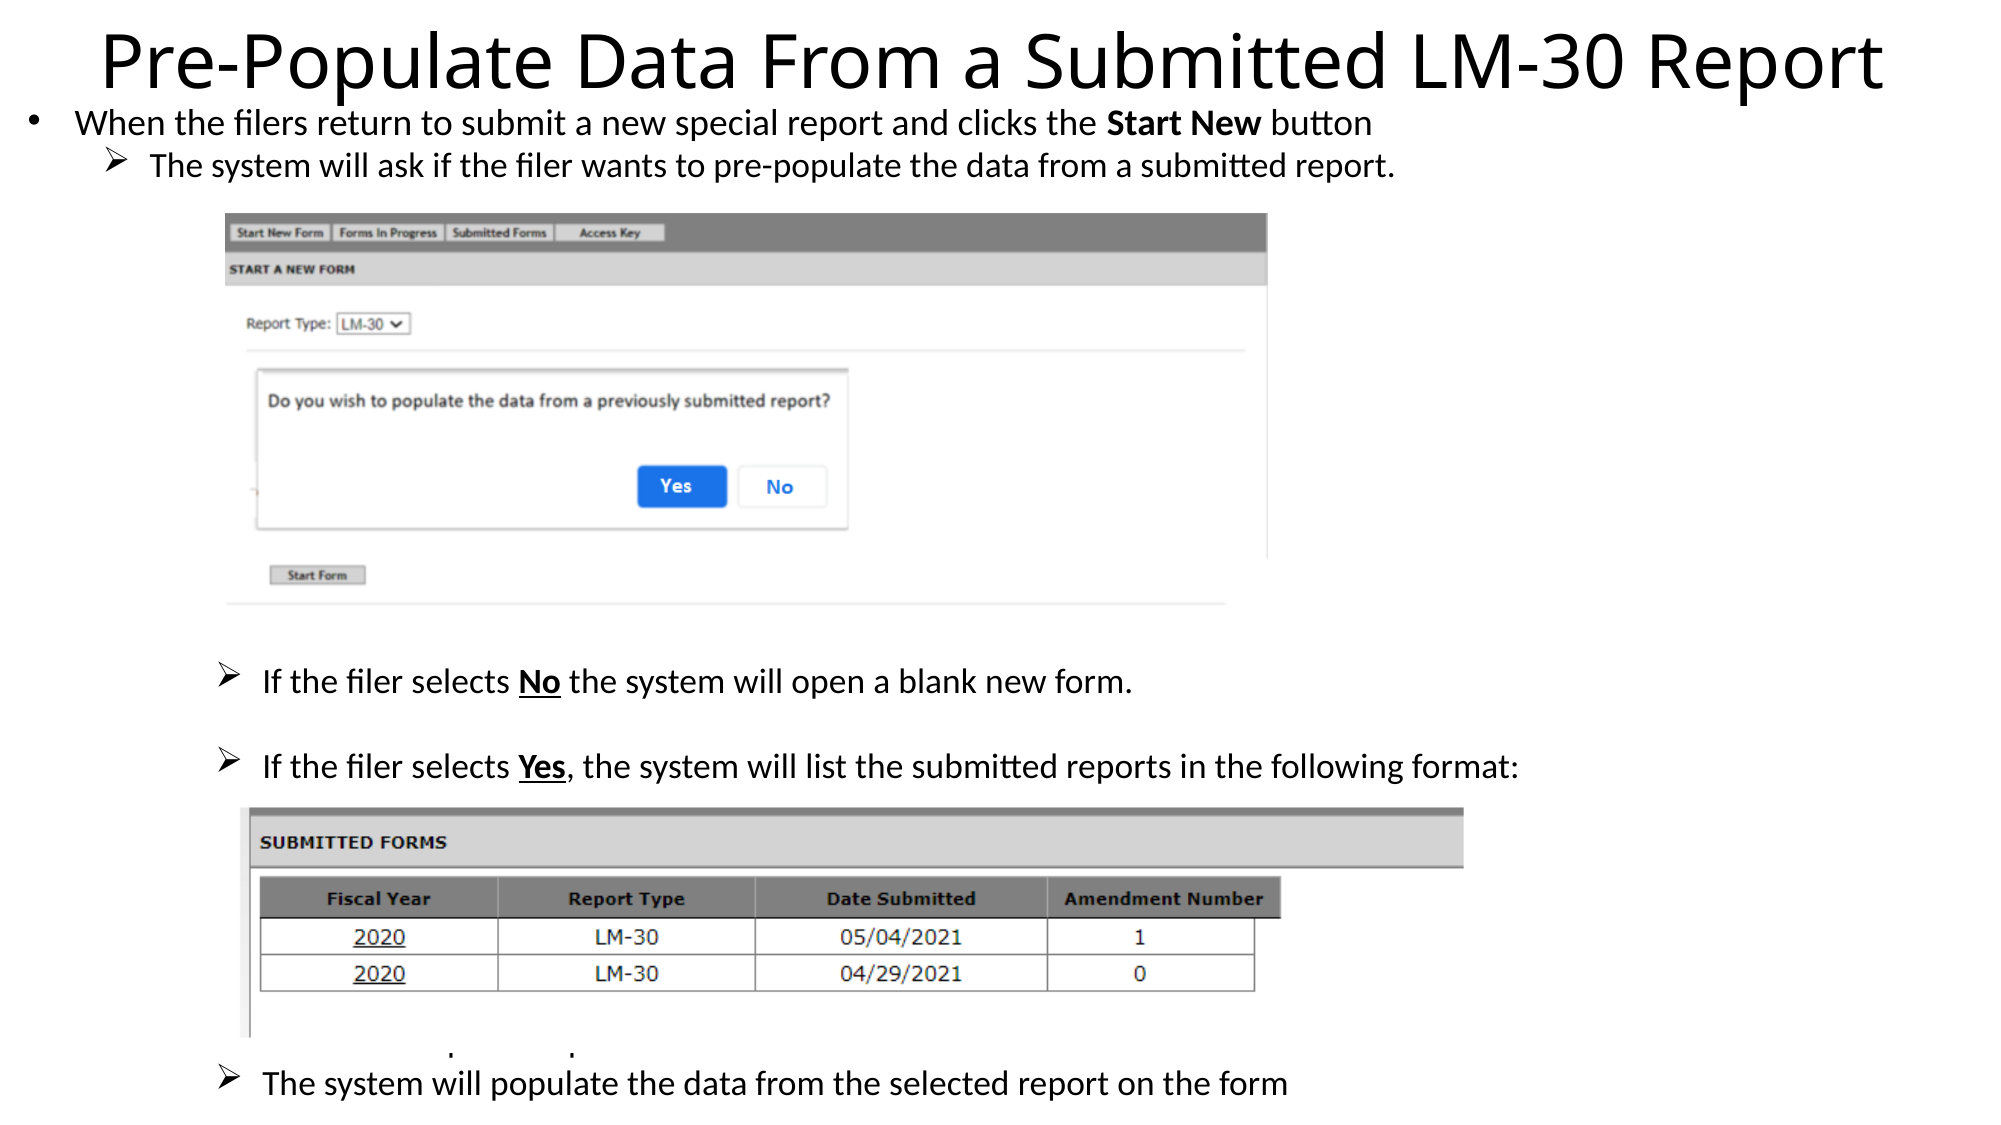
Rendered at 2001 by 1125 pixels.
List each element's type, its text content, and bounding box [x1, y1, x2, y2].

text_box If the filer selects No the system will open a blank new form. If the filer selects Yes, the system will list the submitted reports in the following format: [0, 650, 1883, 793]
picture [225, 213, 1268, 606]
title Pre-Populate Data From a Submitted LM-30 Report [0, 26, 1986, 113]
picture [216, 794, 1499, 1053]
text_box When the filers return to submit a new special report and clicks the Start New button The system will ask if the filer wants to pre-populate the data from a submitted report. [12, 90, 2000, 193]
text_box The filer will pick a report from the list. The system will populate the data from the selected report on the form [0, 1010, 1938, 1110]
